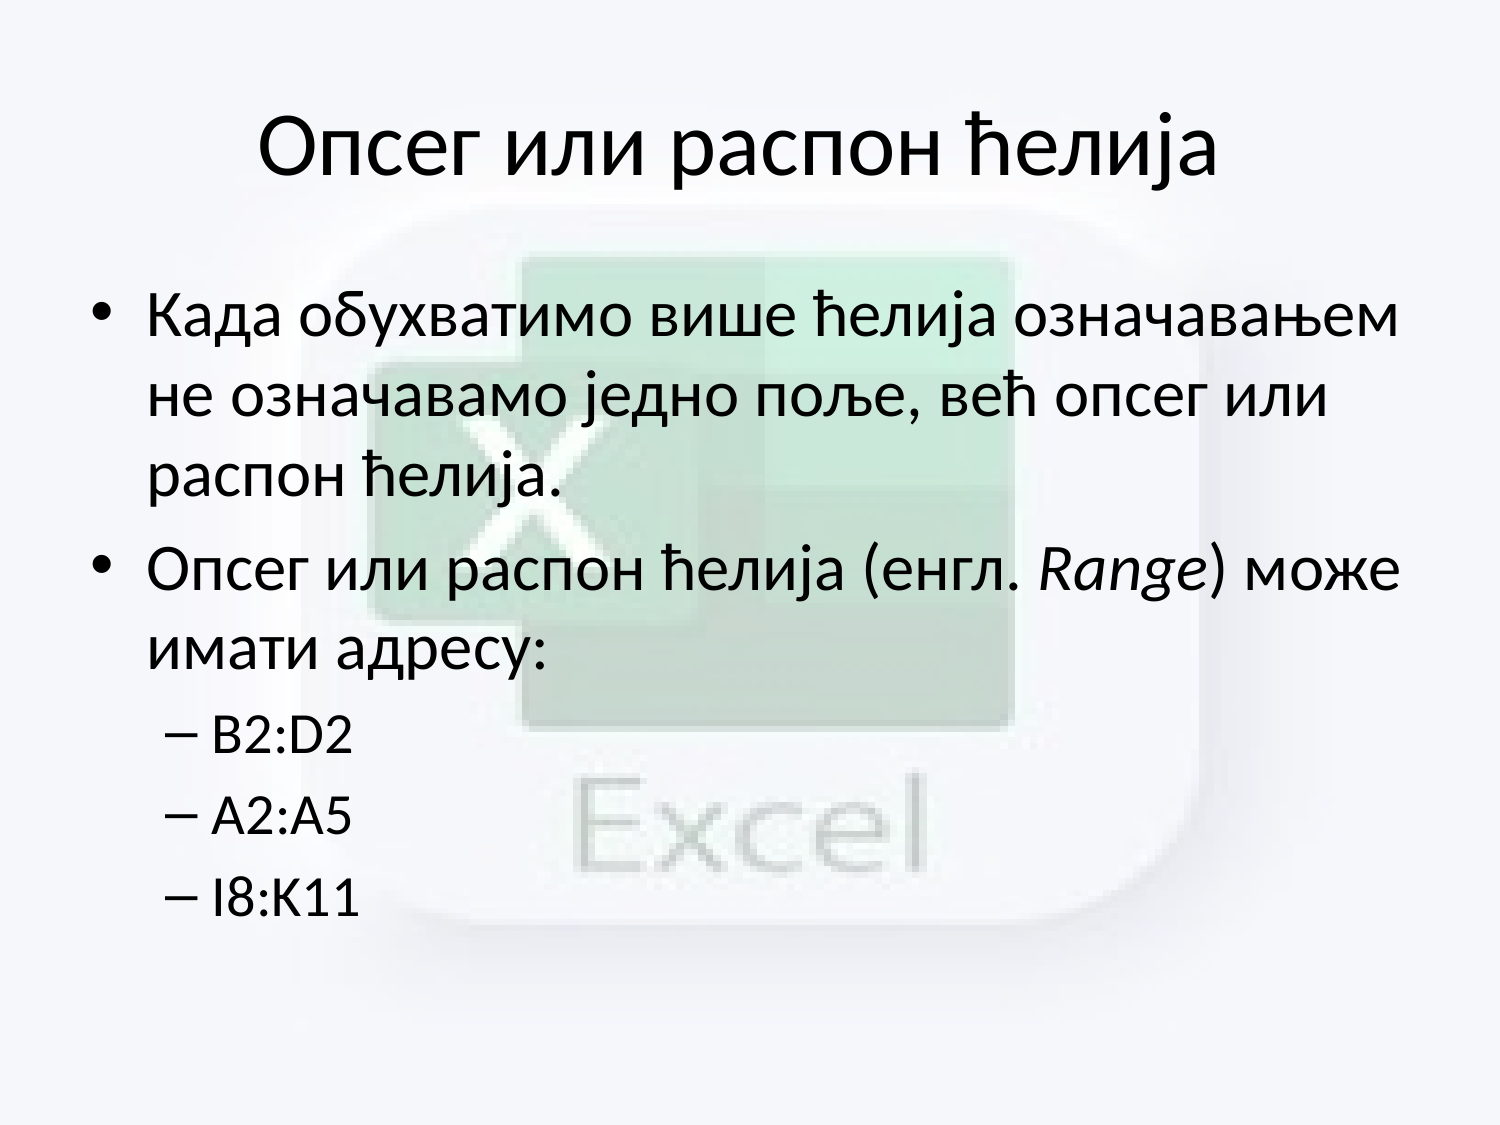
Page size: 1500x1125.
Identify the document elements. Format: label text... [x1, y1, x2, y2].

list Када обухватимо више ћелија означавањем не означавамо једно поље, већ опсег или распон ћелија. Опсег или распон ћелија (енгл. Range) може имати адресу: B2:D2 A2:A5 I8:K11 [75, 262, 1425, 1005]
title Опсег или распон ћелија [75, 45, 1425, 233]
